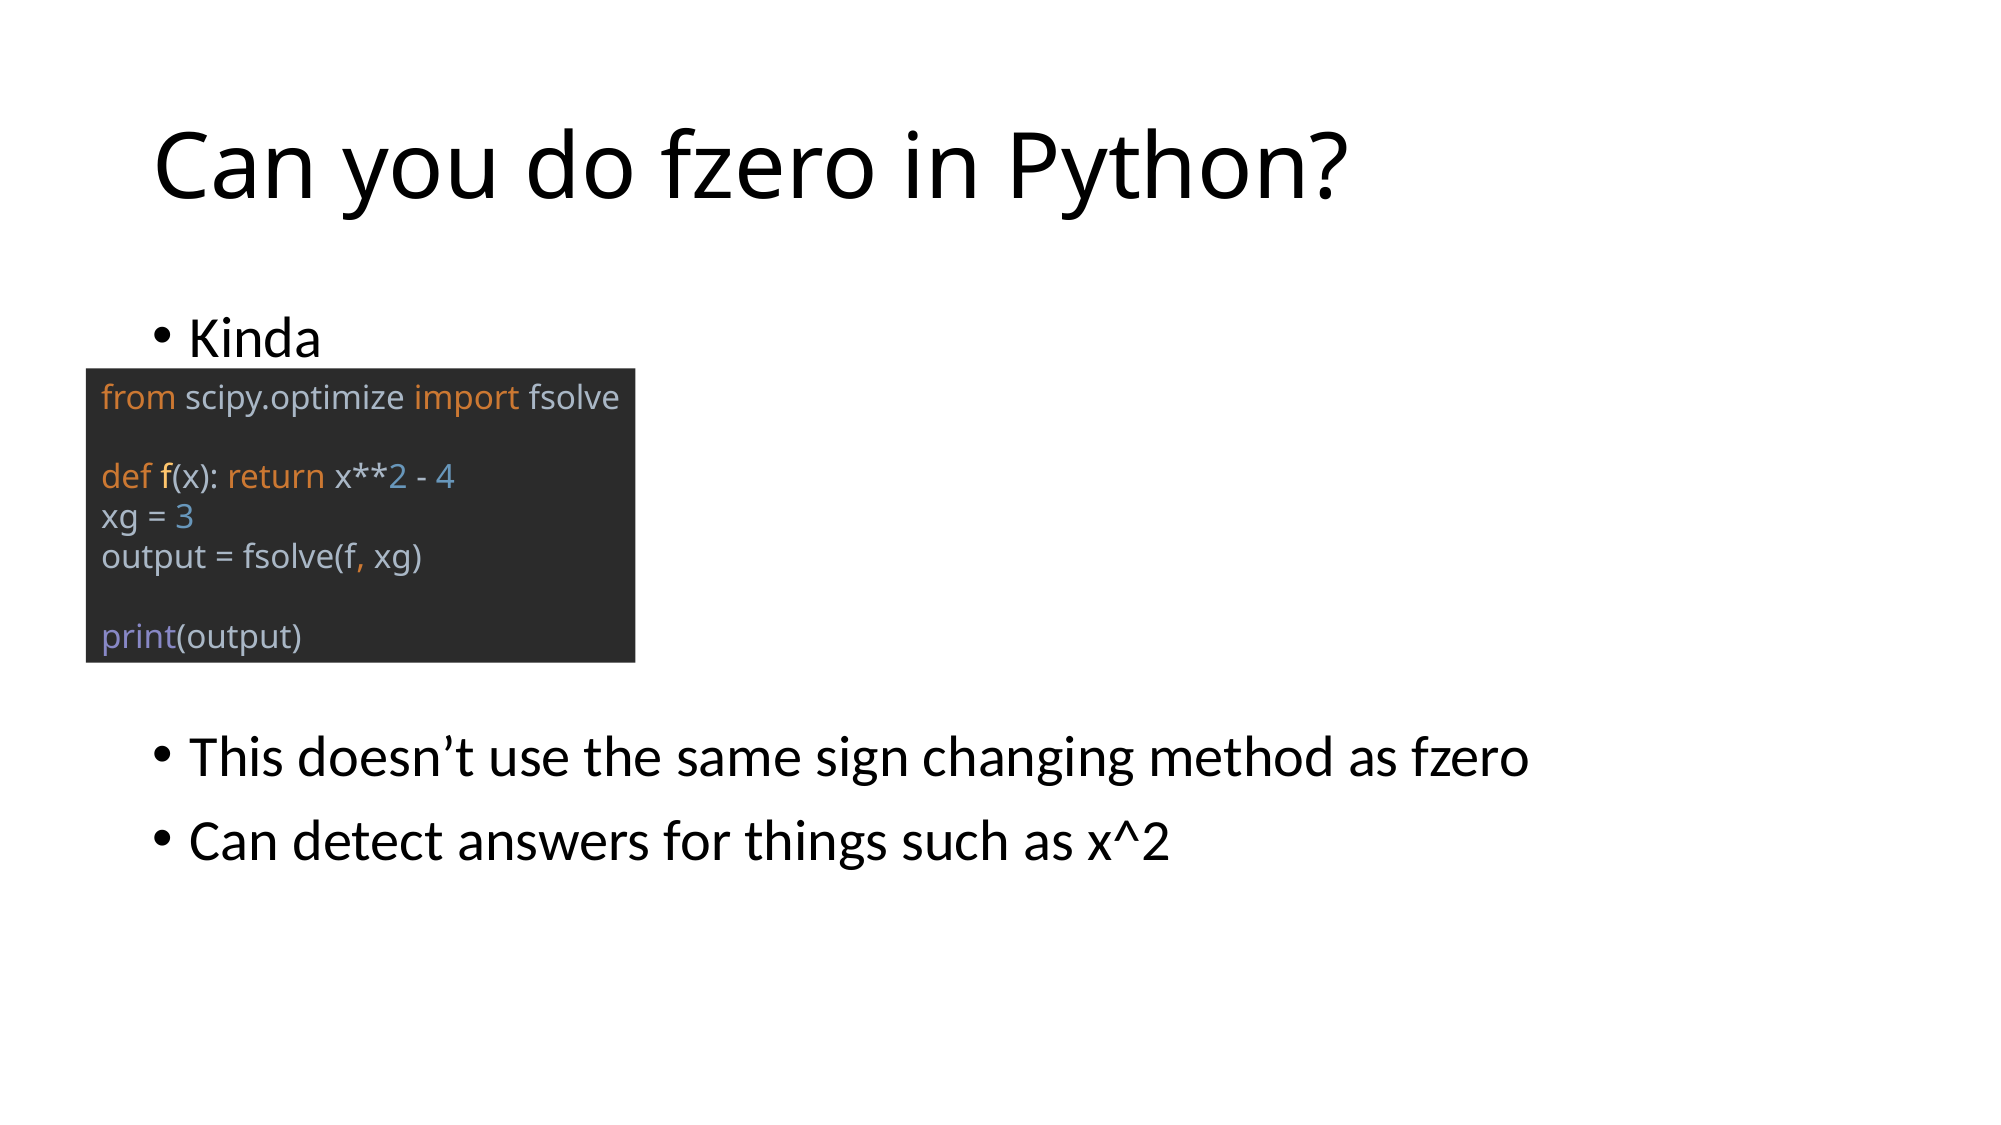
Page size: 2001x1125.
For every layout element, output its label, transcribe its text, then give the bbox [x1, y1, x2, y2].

list Kinda This doesn’t use the same sign changing method as fzero Can detect answers for things such as x^2 [137, 299, 1863, 1014]
title Can you do fzero in Python? [137, 59, 1863, 278]
text_box from scipy.optimize import fsolve def f(x): return x**2 - 4 xg = 3 output = fsolve(f, xg) print(output) [86, 368, 636, 663]
